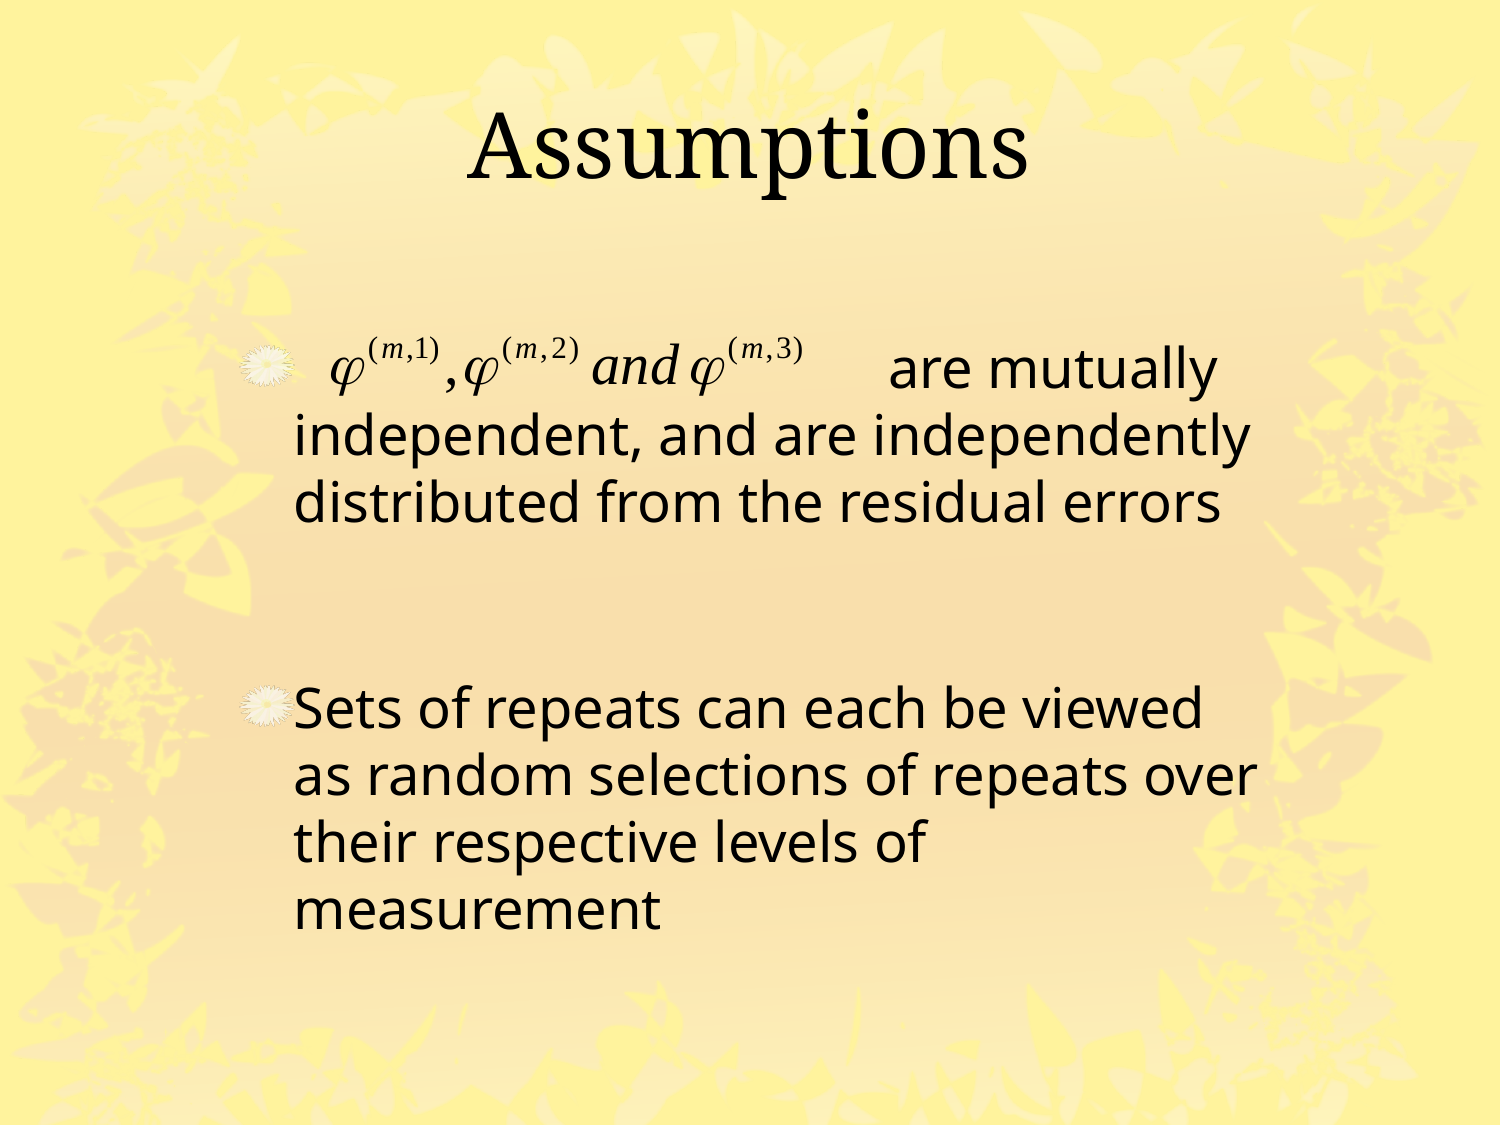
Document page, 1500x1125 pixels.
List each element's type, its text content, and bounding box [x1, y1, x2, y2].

picture [0, 0, 1500, 1125]
list are mutually independent, and are independently distributed from the residual errors Sets of repeats can each be viewed as random selections of repeats over their respective levels of measurement [224, 324, 1276, 1005]
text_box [327, 327, 808, 404]
title Assumptions [75, 12, 1425, 272]
